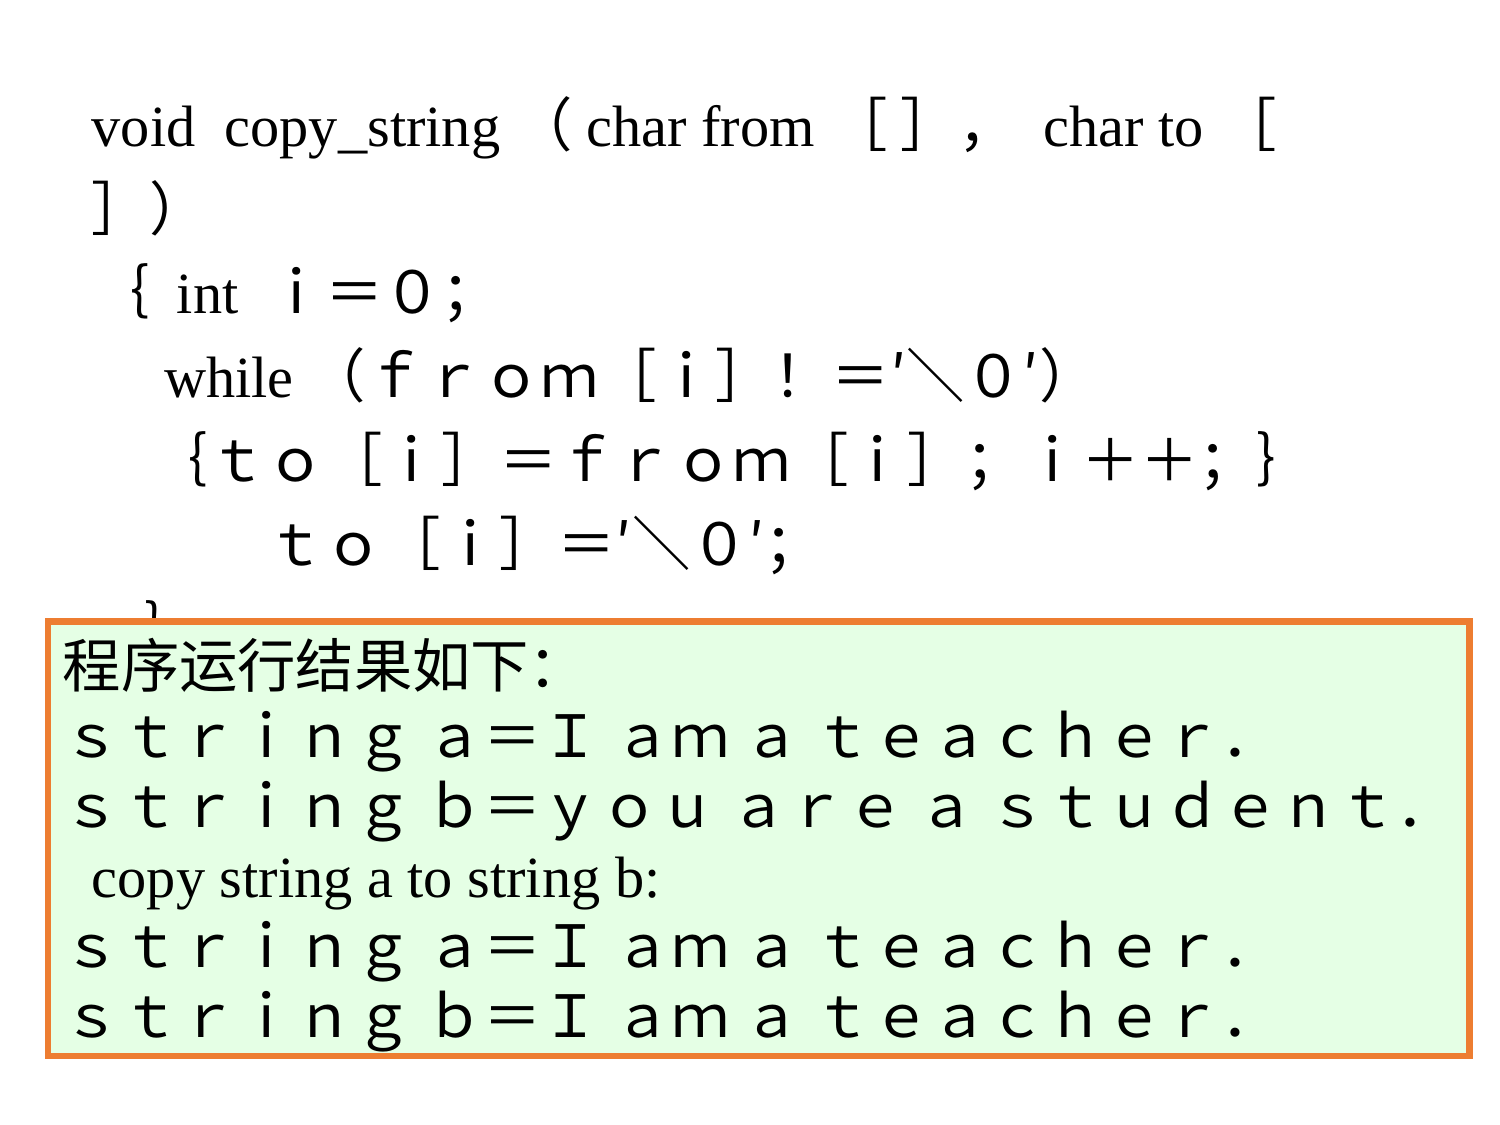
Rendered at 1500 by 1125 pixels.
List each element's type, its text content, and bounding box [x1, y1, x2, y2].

text_box 程序运行结果如下： ｓｔｒｉｎｇ ａ＝Ｉ ａｍ ａ ｔｅａｃｈｅｒ． ｓｔｒｉｎｇ ｂ＝ｙｏｕ ａｒｅ ａ ｓｔｕｄｅｎｔ． copy string a to string b: ｓｔｒｉｎｇ ａ＝Ｉ ａｍ ａ ｔｅａｃｈｅｒ． ｓｔｒｉｎｇ ｂ＝Ｉ ａｍ ａ ｔｅａｃｈｅｒ． [48, 621, 1470, 1057]
text_box void copy_string（char from［ ］， char to［ ］） ｛ int ｉ＝０； while（ｆｒｏｍ［ｉ］！＝′＼０′） ｛ｔｏ［ｉ］＝ｆｒｏｍ［ｉ］；ｉ＋＋；｝ ｔｏ［ｉ］＝′＼０′； ｝ [76, 66, 1369, 621]
